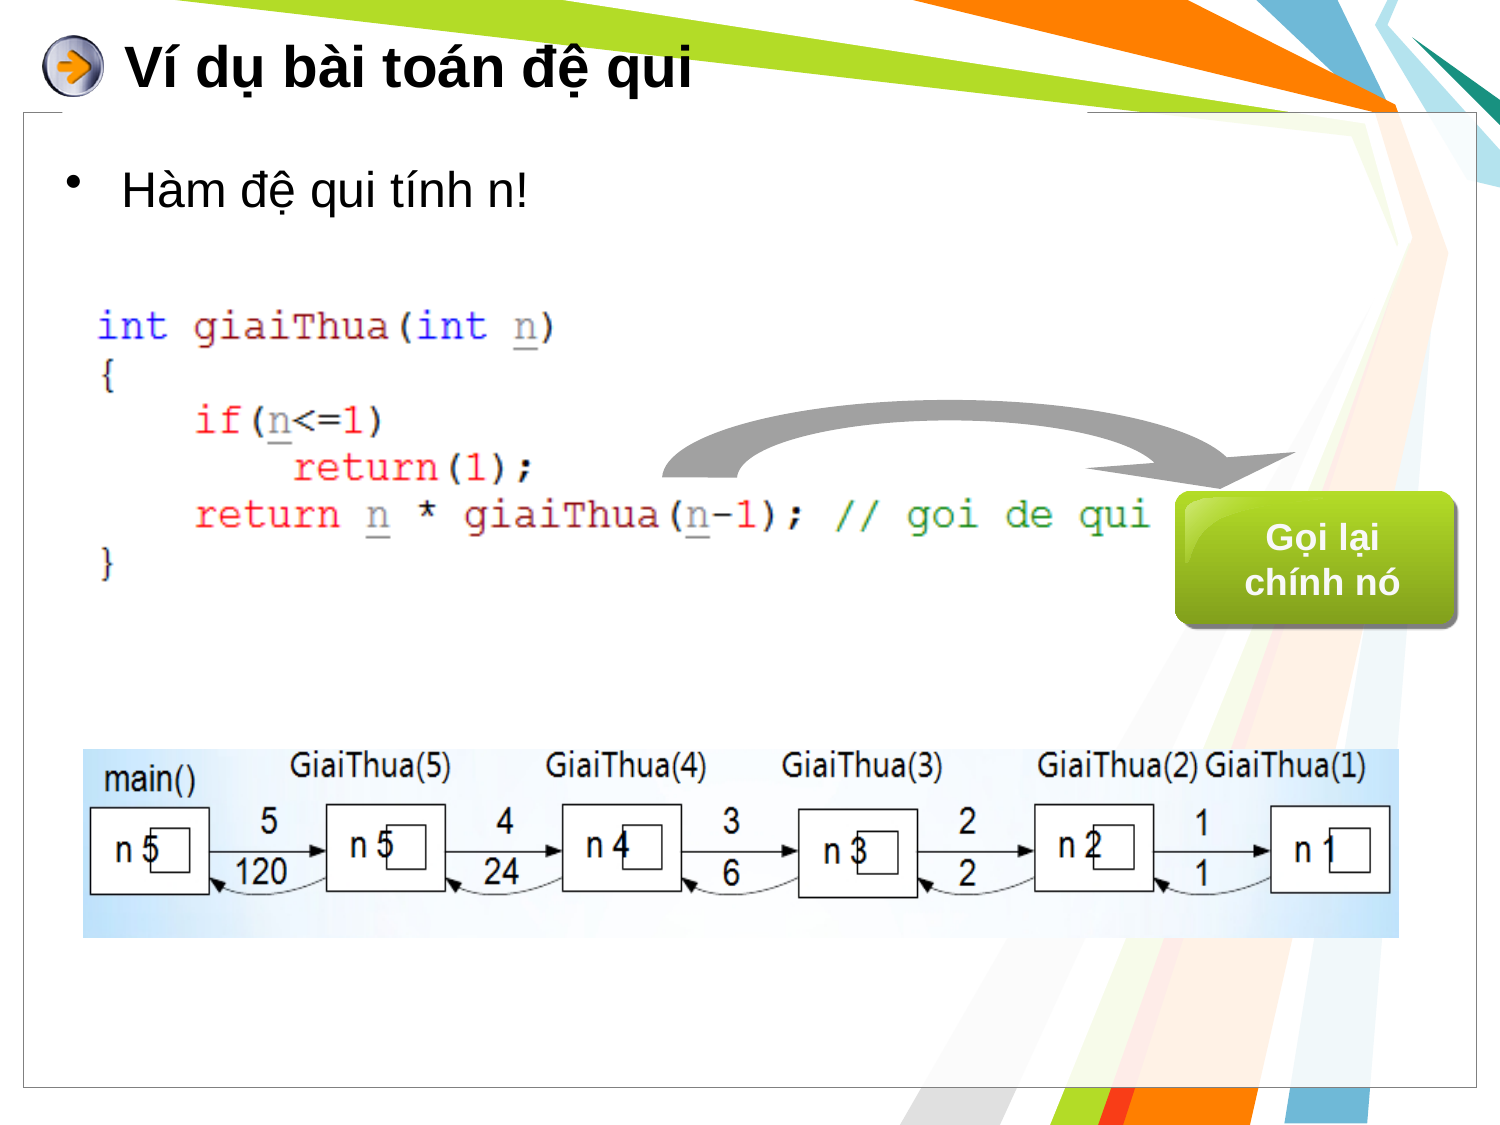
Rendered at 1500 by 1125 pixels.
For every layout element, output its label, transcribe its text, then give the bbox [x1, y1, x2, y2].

picture [83, 749, 1399, 938]
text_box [1174, 490, 1455, 625]
title Ví dụ bài toán đệ qui [108, 12, 1476, 117]
list Hàm đệ qui tính n! [49, 149, 1457, 1076]
picture [87, 299, 1180, 613]
text_box [1183, 432, 1296, 489]
picture [42, 35, 104, 97]
